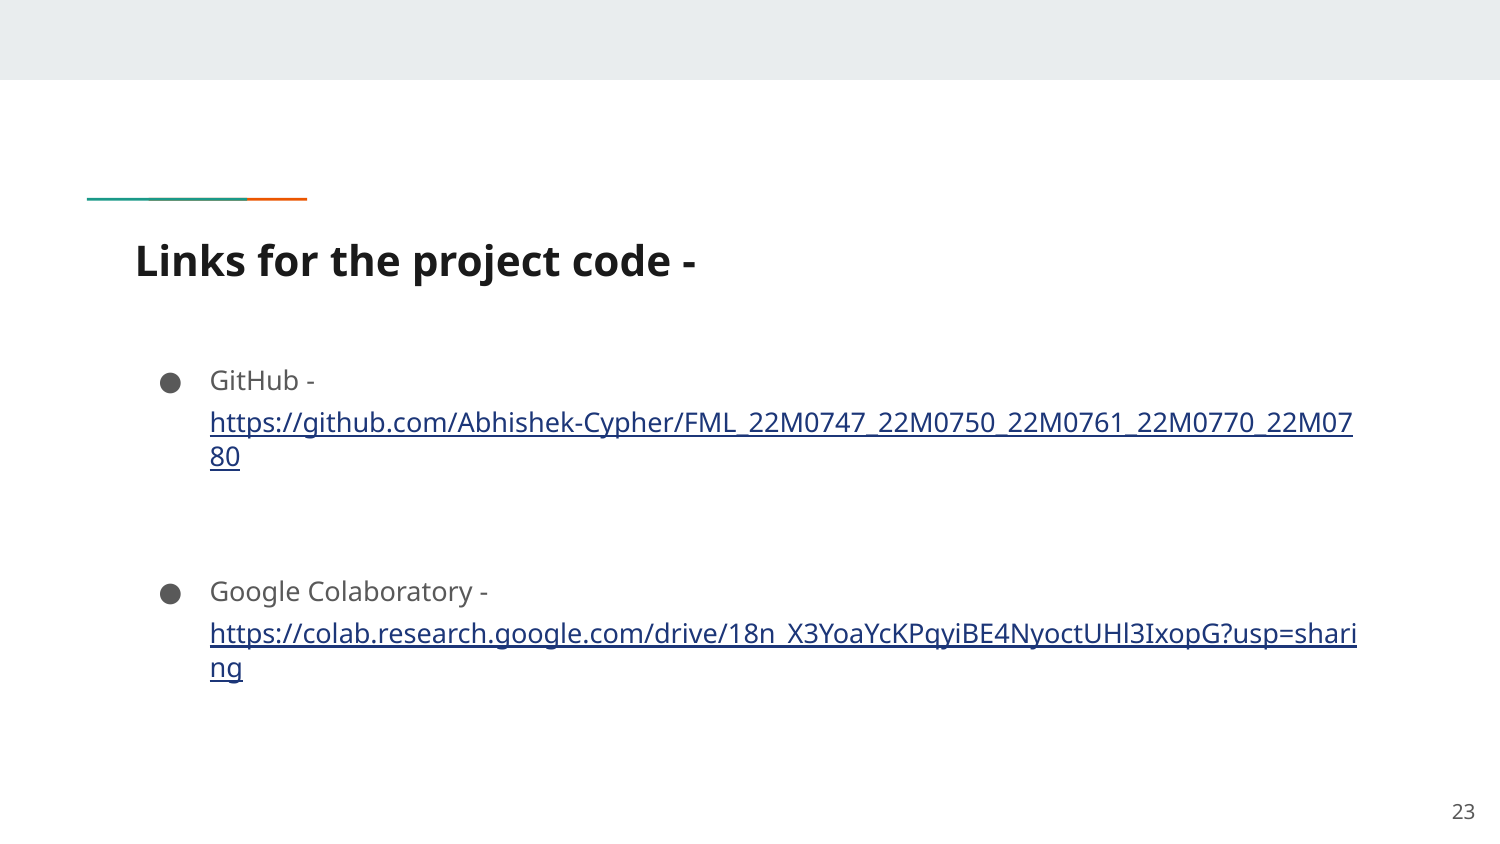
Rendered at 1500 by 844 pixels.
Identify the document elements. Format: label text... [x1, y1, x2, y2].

title Links for the project code - [119, 216, 1381, 305]
slide_number ‹#› [1400, 779, 1491, 844]
list GitHub - https://github.com/Abhishek-Cypher/FML_22M0747_22M0750_22M0761_22M0770_22M0780 Google Colaboratory - https://colab.research.google.com/drive/18n_X3YoaYcKPqyiBE4NyoctUHl3IxopG?usp=sharing [119, 341, 1381, 712]
